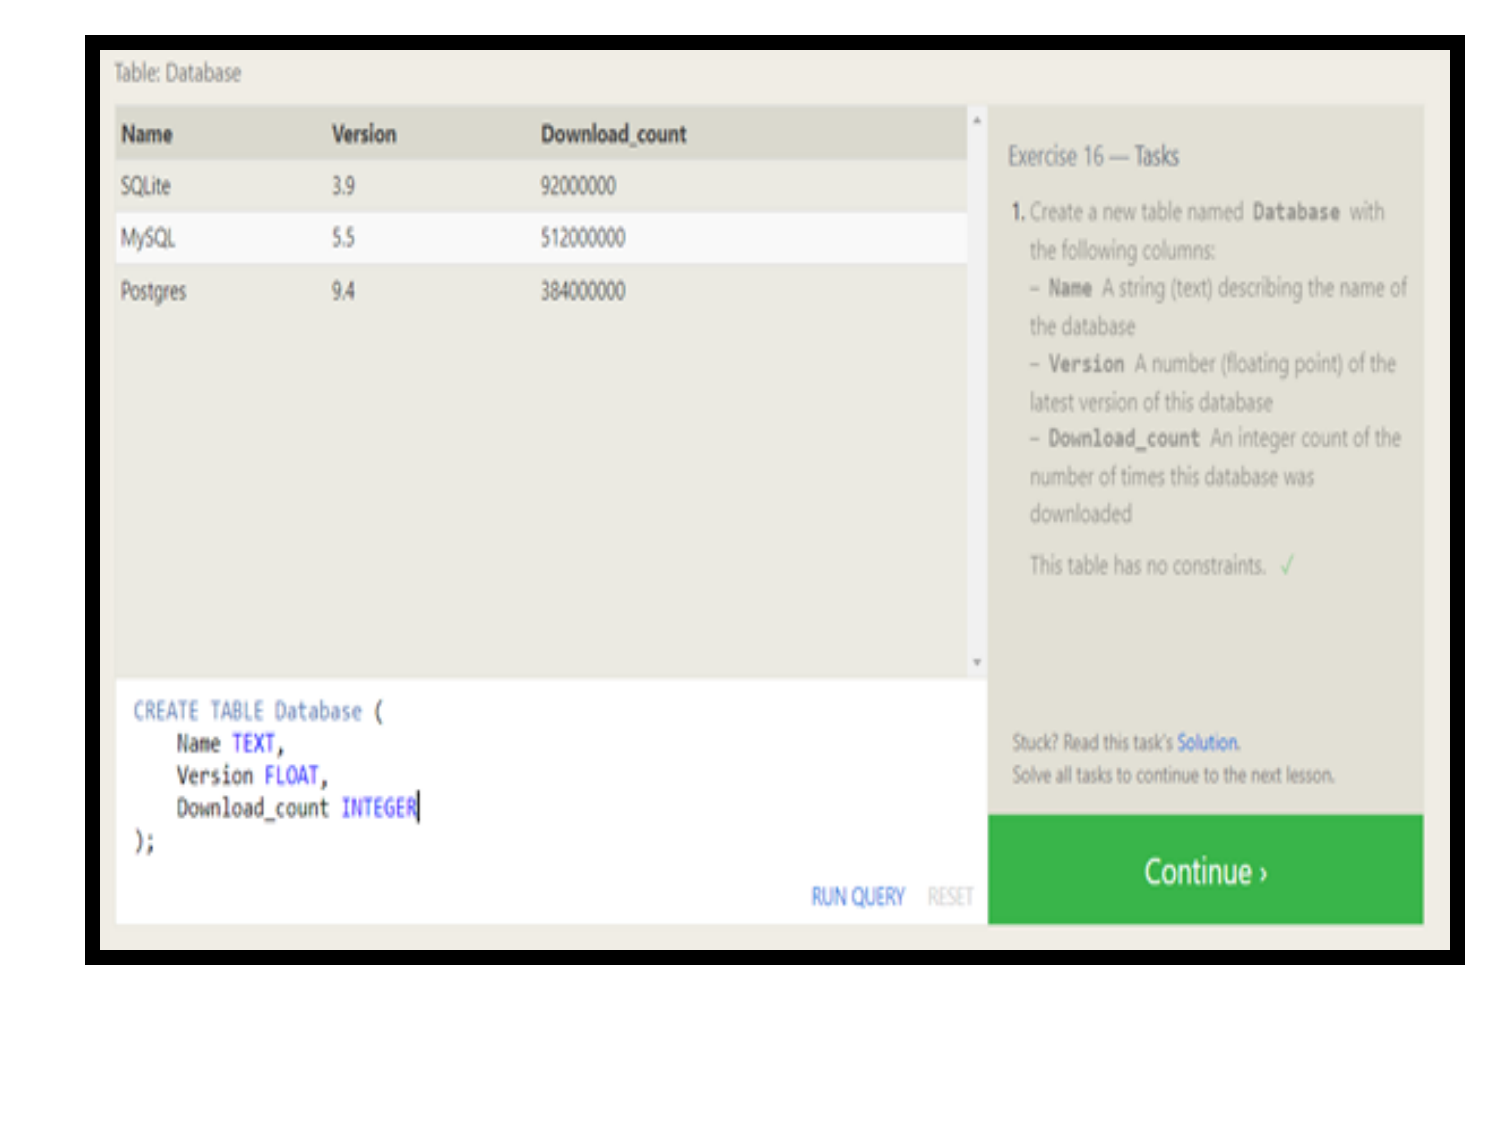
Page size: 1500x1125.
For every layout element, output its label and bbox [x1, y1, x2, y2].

picture [99, 49, 1451, 951]
